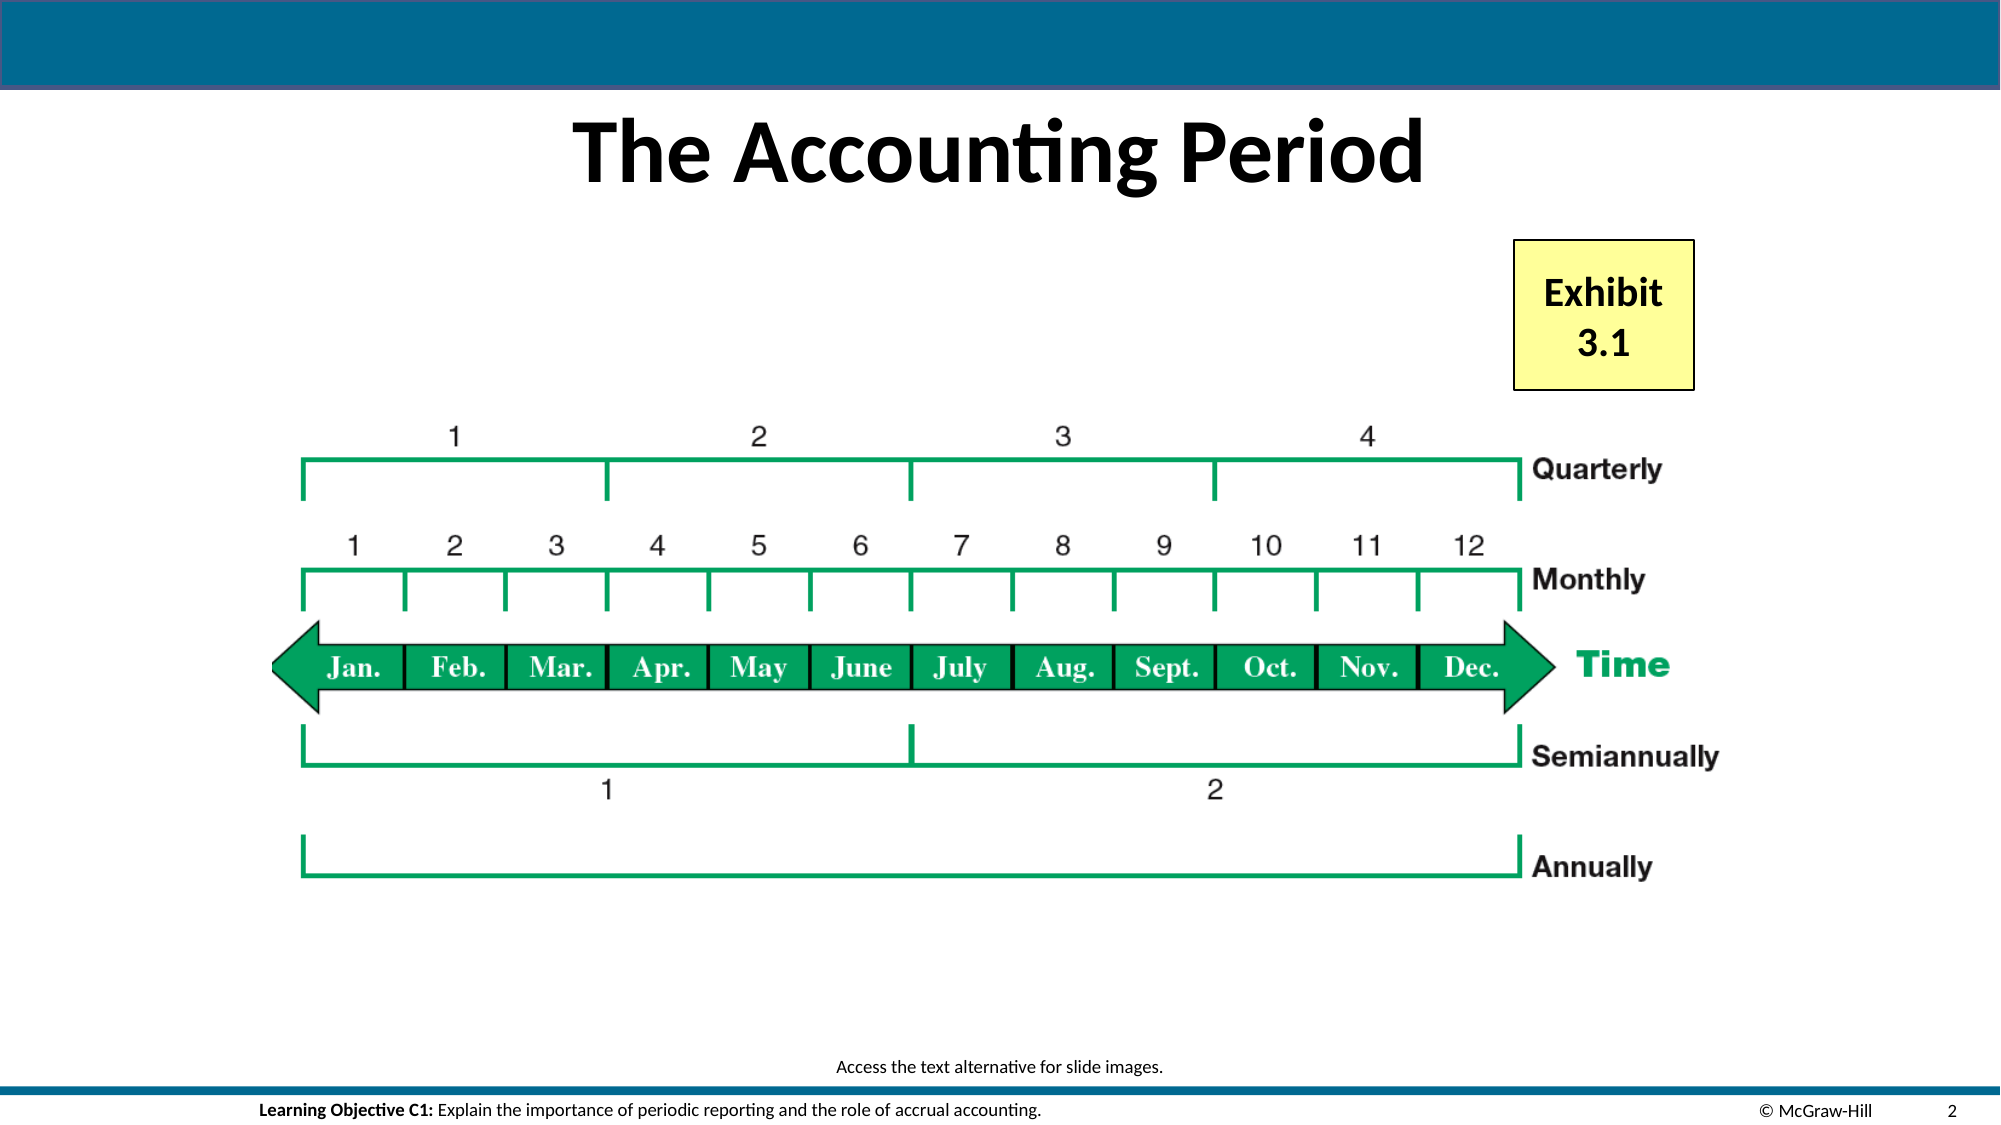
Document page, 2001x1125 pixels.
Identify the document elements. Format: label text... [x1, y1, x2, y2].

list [272, 421, 1728, 888]
title The Accounting Period [306, 90, 1694, 202]
slide_number 2 [1886, 1094, 1965, 1125]
list Learning Objective C1: Explain the importance of periodic reporting and the role of accrual accounting. [251, 1096, 1050, 1123]
list Exhibit 3.1 [1513, 239, 1694, 390]
list Access the text alternative for slide images. [737, 1050, 1263, 1082]
